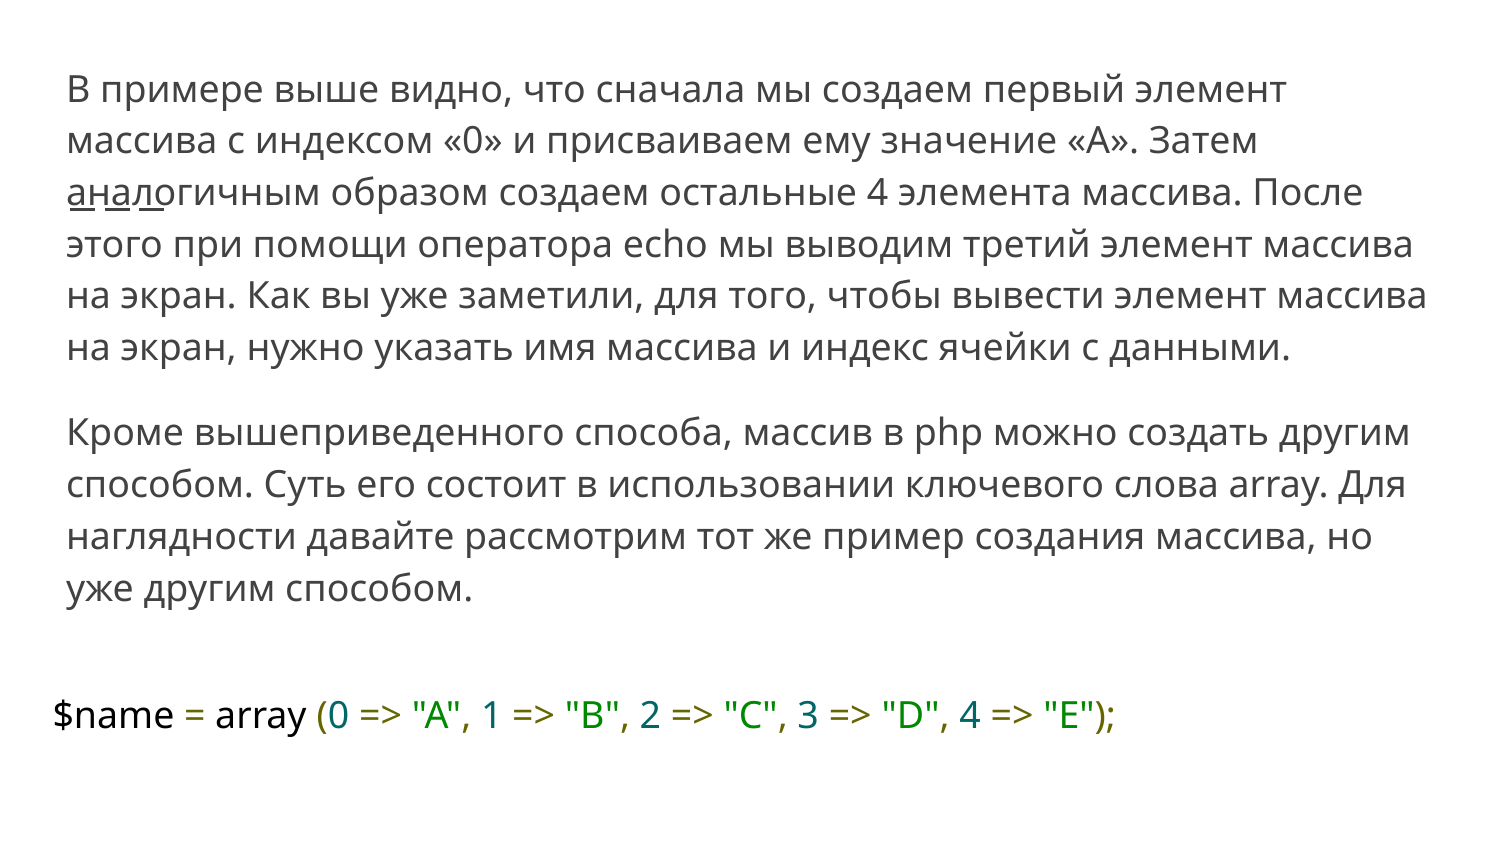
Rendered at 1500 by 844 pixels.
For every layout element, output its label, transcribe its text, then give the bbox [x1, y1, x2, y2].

text_box $name = array (0 => "A", 1 => "B", 2 => "C", 3 => "D", 4 => "E"); [0, 608, 1500, 813]
list В примере выше видно, что сначала мы создаем первый элемент массива с индексом «0» и присваиваем ему значение «А». Затем аналогичным образом создаем остальные 4 элемента массива. После этого при помощи оператора echo мы выводим третий элемент массива на экран. Как вы уже заметили, для того, чтобы вывести элемент массива на экран, нужно указать имя массива и индекс ячейки с данными. Кроме вышеприведенного способа, массив в php можно создать другим способом. Суть его состоит в использовании ключевого слова array. Для наглядности давайте рассмотрим тот же пример создания массива, но уже другим способом. [51, 42, 1449, 602]
